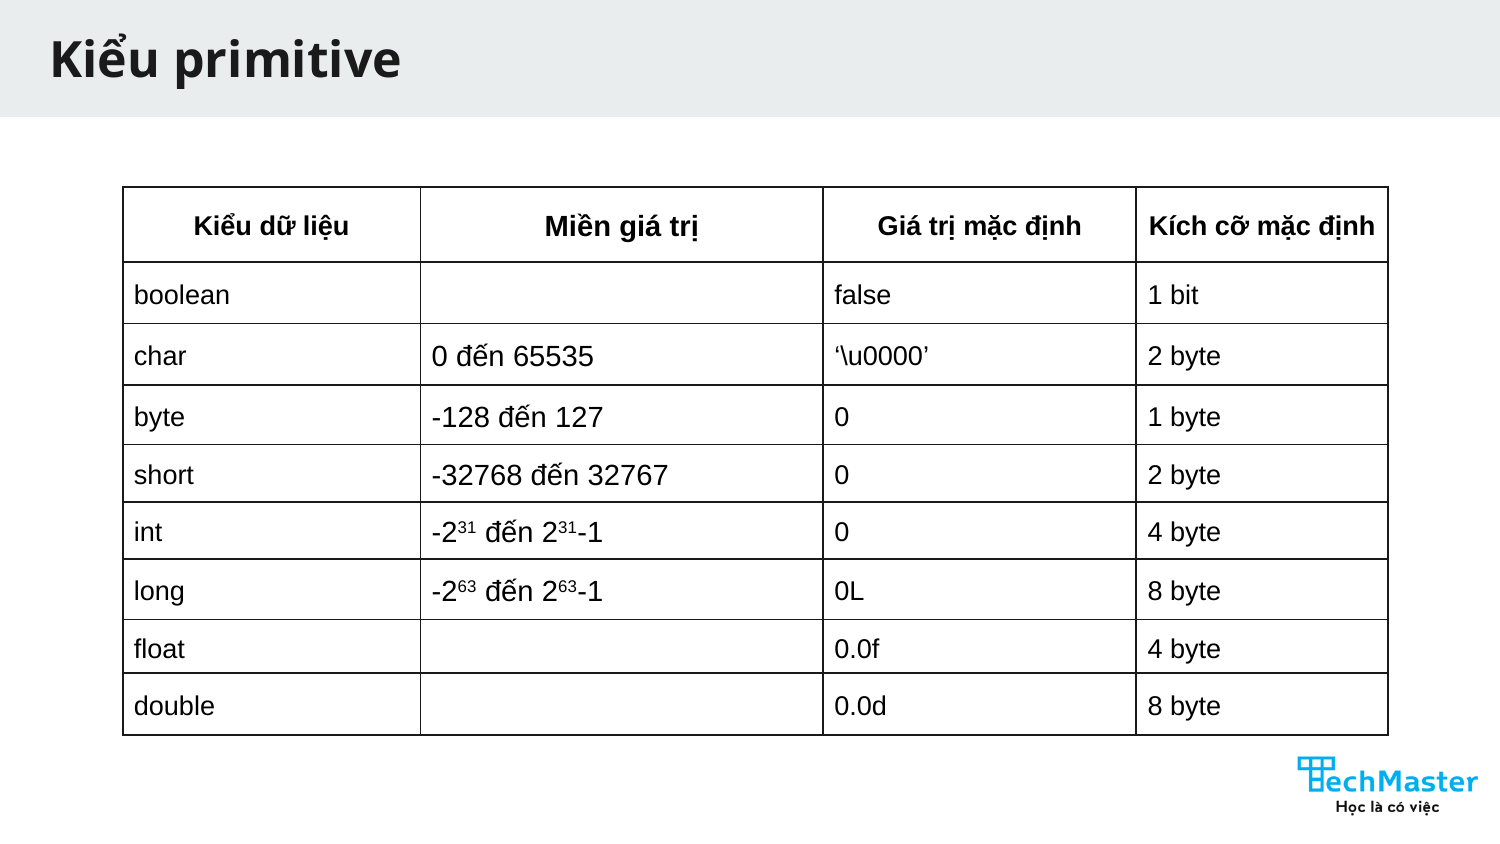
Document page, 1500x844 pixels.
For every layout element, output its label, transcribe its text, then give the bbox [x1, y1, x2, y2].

table_cell [421, 674, 822, 734]
table_cell byte [124, 386, 420, 444]
table_cell short [124, 445, 420, 501]
table_cell 2 byte [1137, 445, 1387, 501]
table_cell 0L [824, 560, 1135, 619]
table_cell 1 byte [1137, 386, 1387, 444]
table_cell -263 đến 263-1 [421, 560, 822, 619]
table_cell boolean [124, 263, 420, 323]
picture [1295, 753, 1481, 819]
table_cell -128 đến 127 [421, 386, 822, 444]
table_cell false [824, 263, 1135, 323]
table_cell 0 [824, 503, 1135, 558]
table_cell 8 byte [1137, 674, 1387, 734]
table_cell [421, 620, 822, 672]
table_cell [421, 263, 822, 323]
table_header Miền giá trị [421, 188, 822, 261]
table_cell 4 byte [1137, 503, 1387, 558]
table_cell -231 đến 231-1 [421, 503, 822, 558]
table_cell ‘\u0000’ [824, 324, 1135, 384]
table_header Kiểu dữ liệu [124, 188, 420, 261]
table_cell 2 byte [1137, 324, 1387, 384]
table_cell double [124, 674, 420, 734]
text_box Kiểu primitive [34, 12, 1296, 122]
table_header Giá trị mặc định [824, 188, 1135, 261]
table_cell 0 [824, 445, 1135, 501]
table_cell 8 byte [1137, 560, 1387, 619]
table_cell 0 [824, 386, 1135, 444]
table_header Kích cỡ mặc định [1137, 188, 1387, 261]
table_cell 4 byte [1137, 620, 1387, 672]
table_cell long [124, 560, 420, 619]
table_cell 1 bit [1137, 263, 1387, 323]
table_cell 0 đến 65535 [421, 324, 822, 384]
table_cell 0.0f [824, 620, 1135, 672]
table_cell int [124, 503, 420, 558]
table_cell -32768 đến 32767 [421, 445, 822, 501]
table_cell float [124, 620, 420, 672]
table_cell 0.0d [824, 674, 1135, 734]
table_cell char [124, 324, 420, 384]
